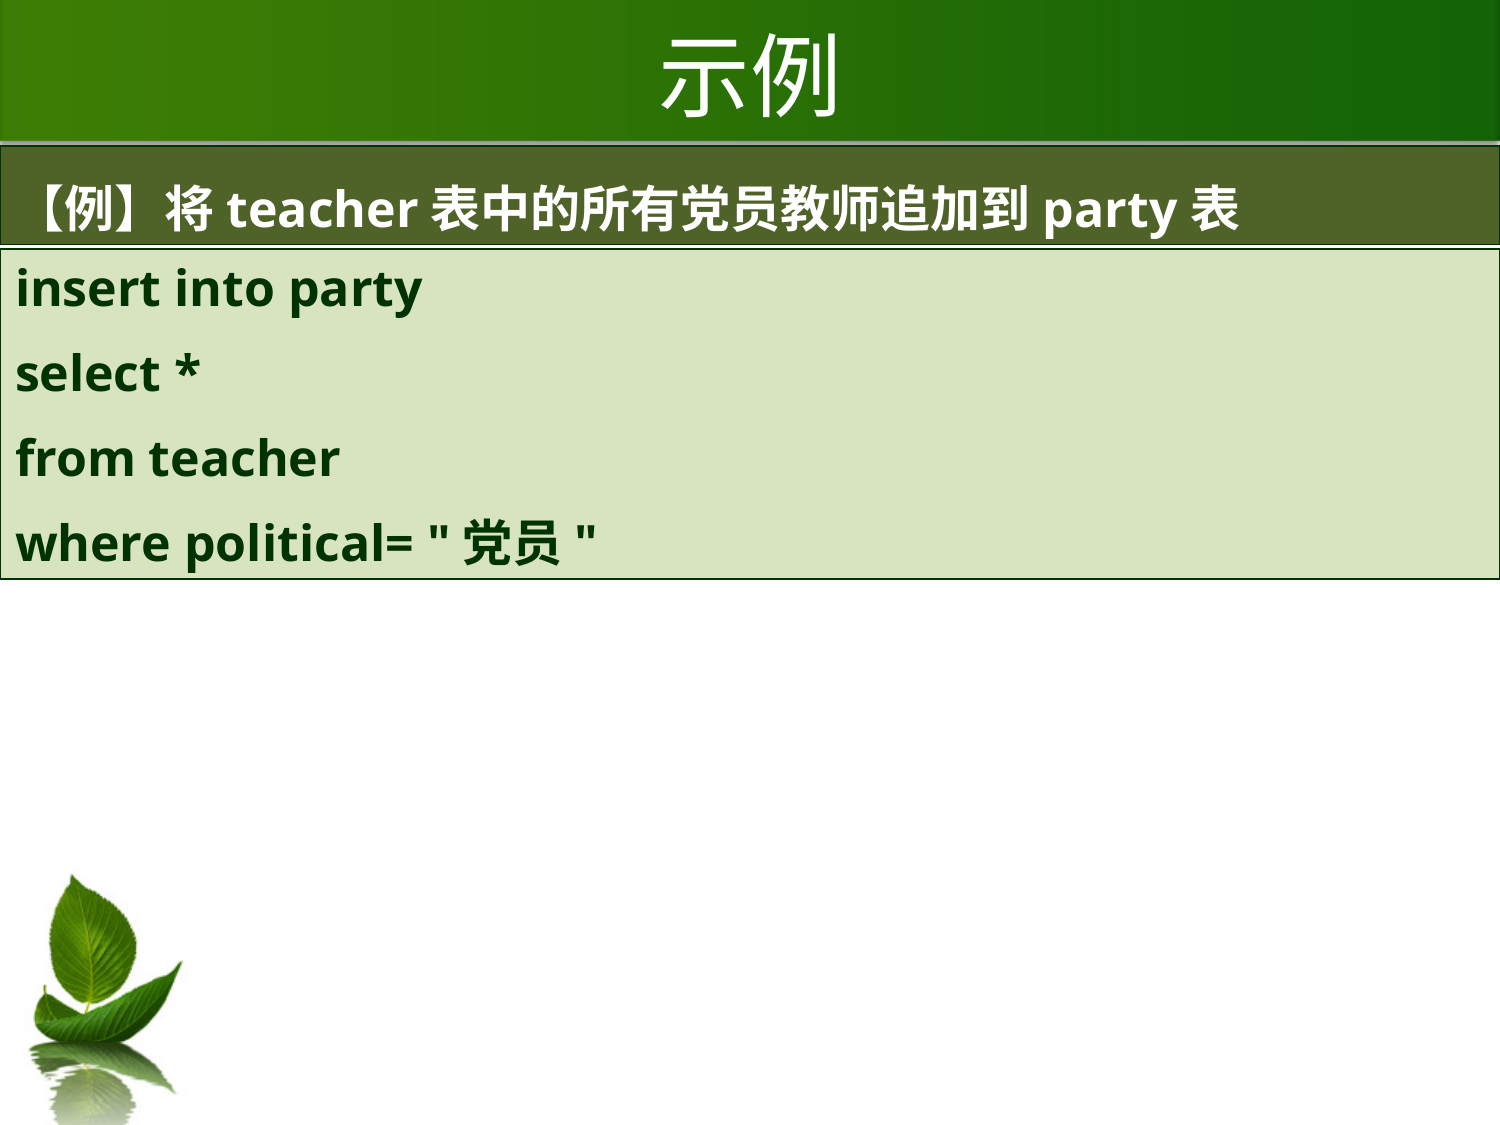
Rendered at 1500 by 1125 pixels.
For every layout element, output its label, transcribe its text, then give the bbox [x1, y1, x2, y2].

title 示例 [5, 9, 1495, 138]
picture [0, 245, 1500, 249]
picture [0, 0, 1500, 145]
text_box insert into party select * from teacher where political= "党员" [0, 249, 1500, 580]
picture [0, 580, 1500, 1125]
text_box 【例】将teacher表中的所有党员教师追加到party表 [0, 145, 1500, 245]
